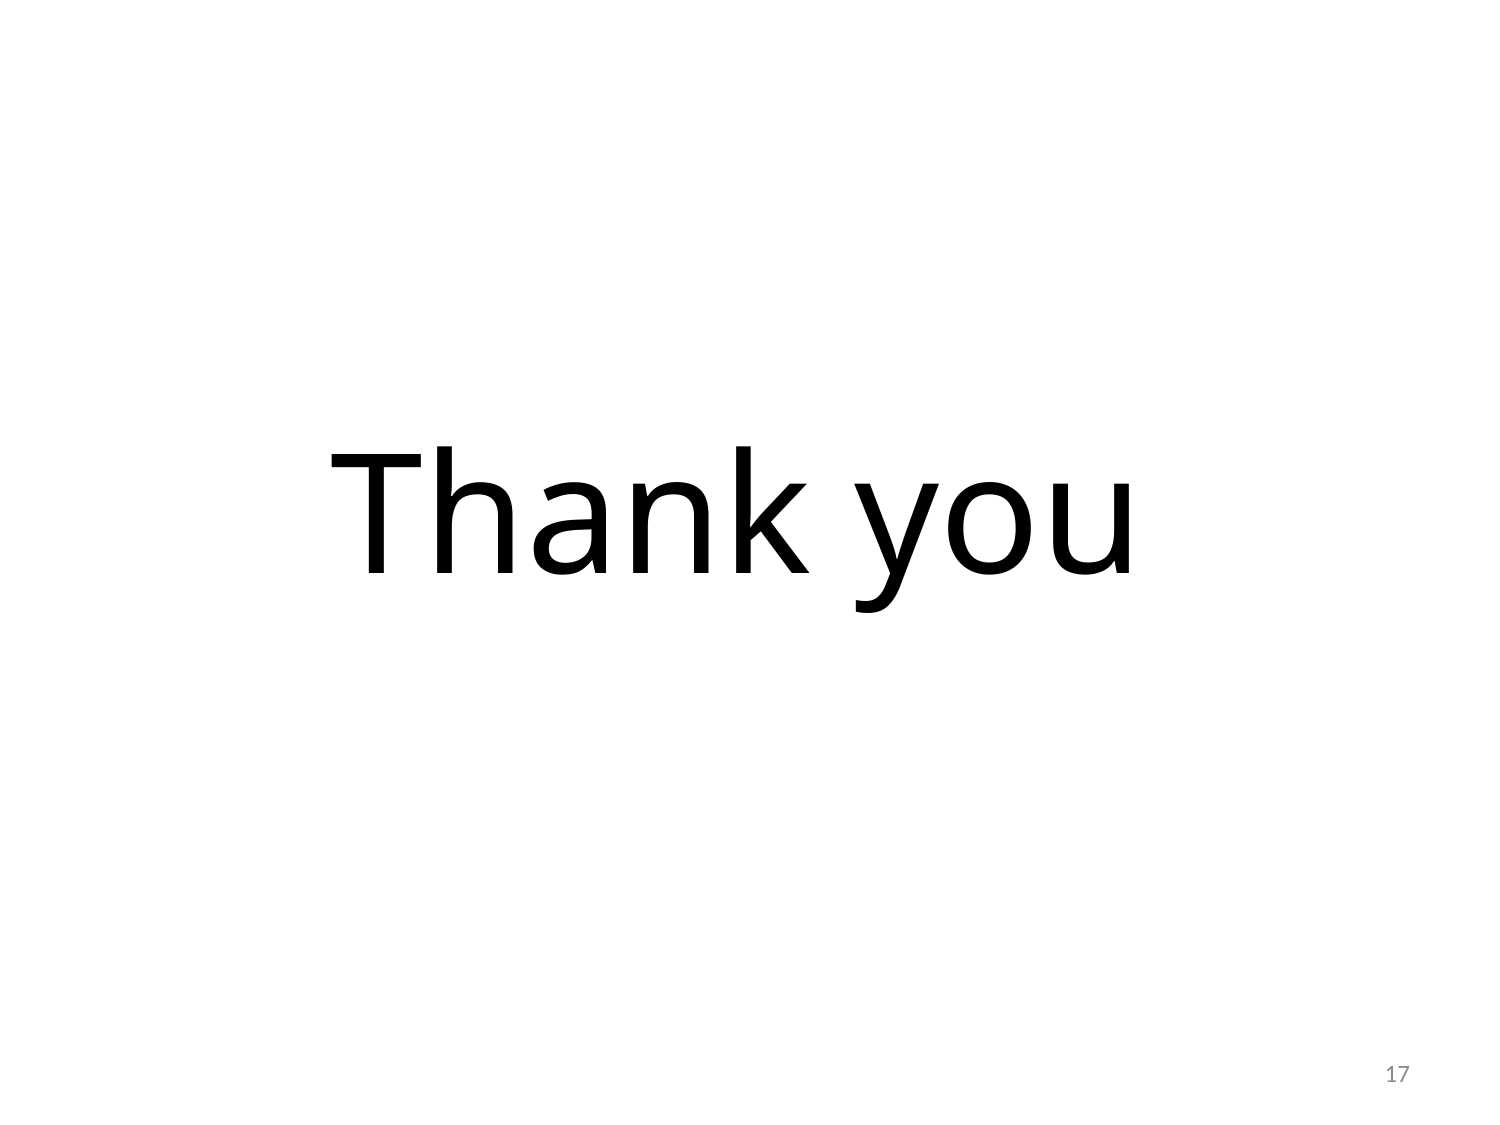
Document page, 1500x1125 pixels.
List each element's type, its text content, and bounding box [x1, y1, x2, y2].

text_box Thank you [62, 399, 1413, 688]
slide_number 17 [1074, 1042, 1425, 1103]
